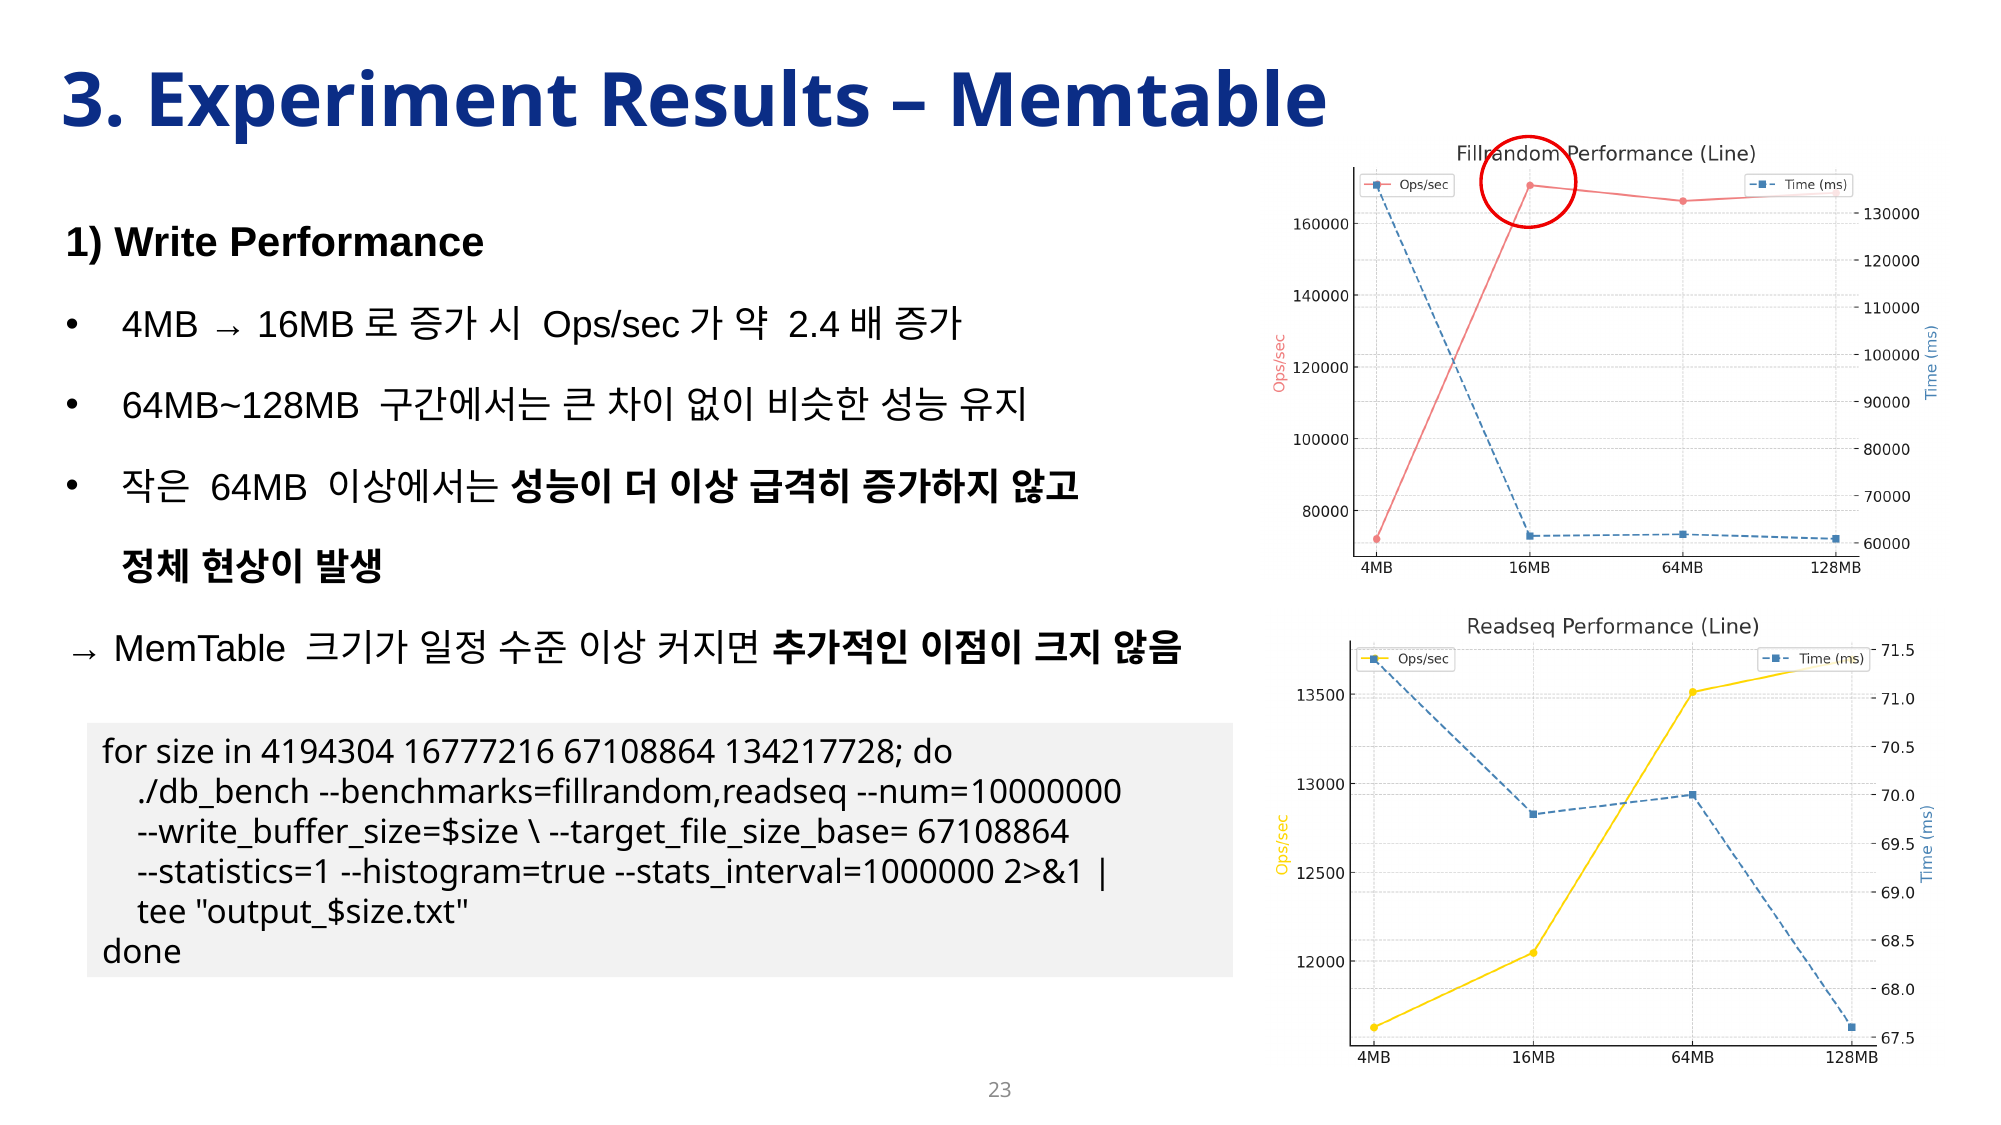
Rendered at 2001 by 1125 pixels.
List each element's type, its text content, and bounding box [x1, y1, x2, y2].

title 3. Experiment Results – Memtable [46, 34, 1945, 171]
slide_number 23 [774, 1067, 1225, 1116]
text_box 1) Write Performance 4MB → 16MB로 증가 시 Ops/sec가 약 2.4배 증가 64MB~128MB 구간에서는 큰 차이 없이 비슷한 성능 유지 작은 64MB 이상에서는 성능이 더 이상 급격히 증가하지 않고 정체 현상이 발생 → MemTable 크기가 일정 수준 이상 커지면 추가적인 이점이 크지 않음 [50, 167, 1270, 677]
text_box for size in 4194304 16777216 67108864 134217728; do ./db_bench --benchmarks=fillrandom,readseq --num=10000000 --write_buffer_size=$size \ --target_file_size_base= 67108864 --statistics=1 --histogram=true --stats_interval=1000000 2>&1 | tee "output_$size.txt" done [87, 722, 1233, 978]
picture [1260, 130, 1950, 580]
picture [1265, 602, 1945, 1067]
